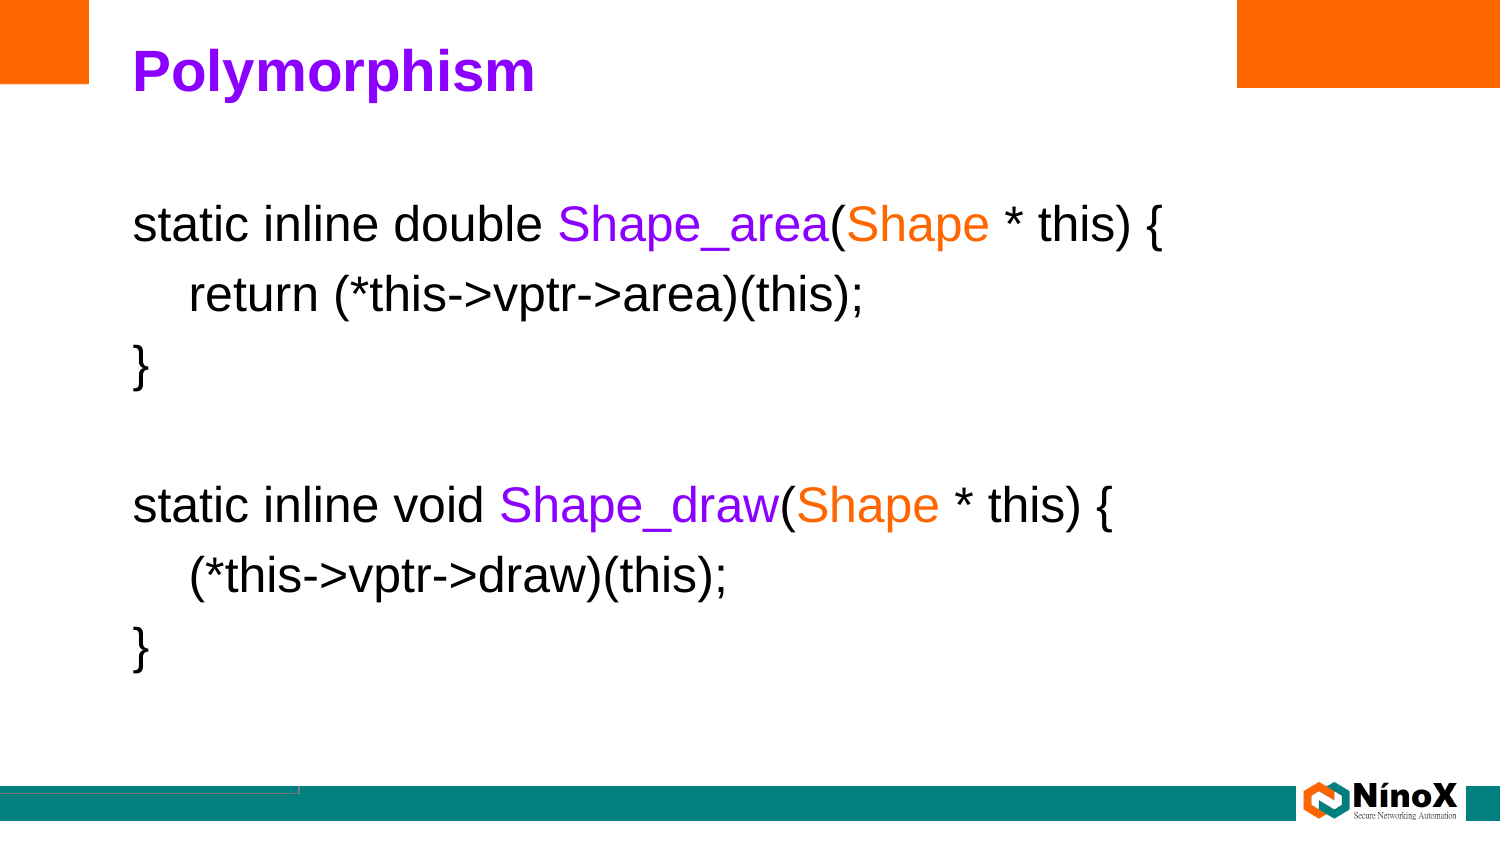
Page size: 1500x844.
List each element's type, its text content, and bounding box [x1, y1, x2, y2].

picture [1237, 0, 1500, 88]
picture [0, 779, 1500, 822]
list static inline double Shape_area(Shape * this) { return (*this->vptr->area)(this); } static inline void Shape_draw(Shape * this) { (*this->vptr->draw)(this); } [132, 190, 1468, 737]
title Polymorphism [132, 33, 1211, 107]
picture [0, 0, 89, 86]
